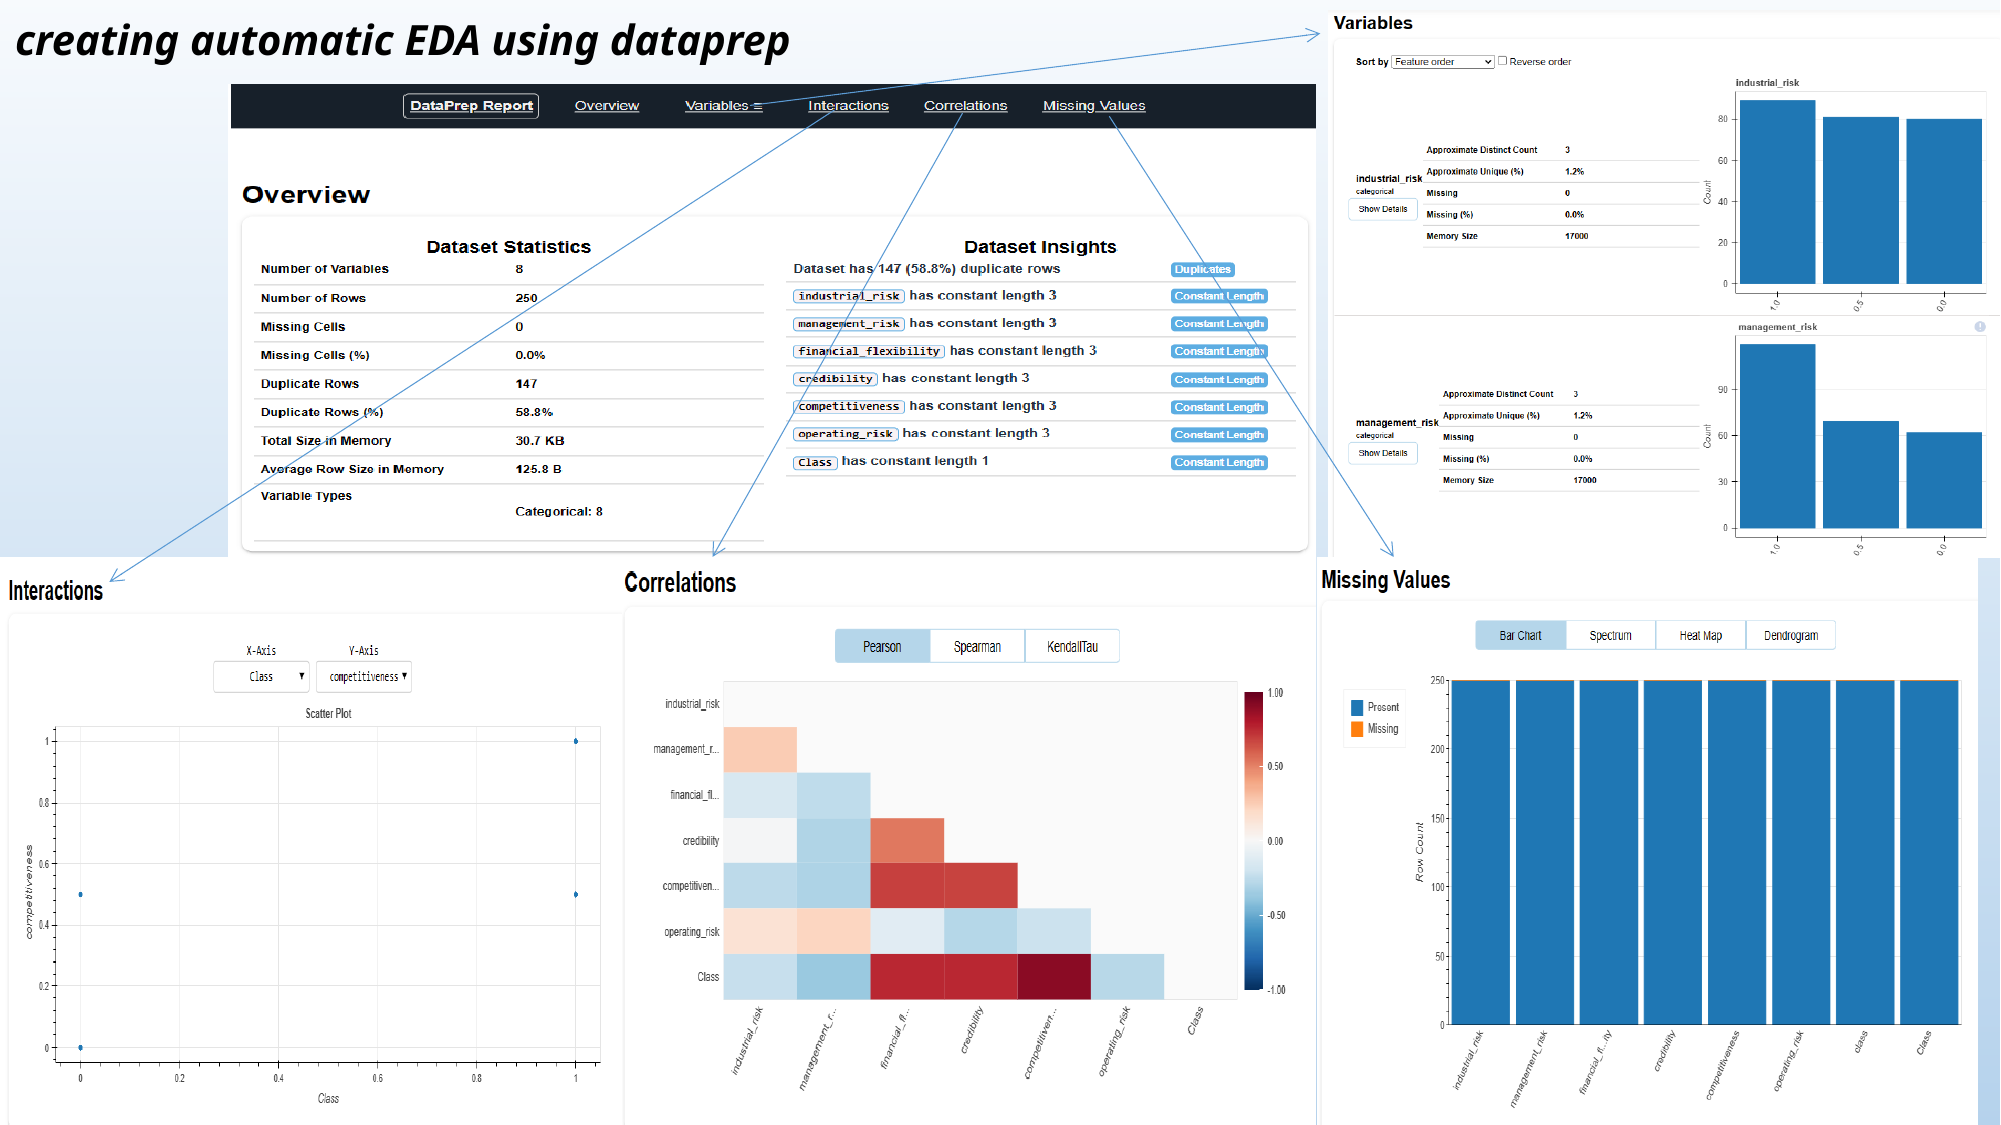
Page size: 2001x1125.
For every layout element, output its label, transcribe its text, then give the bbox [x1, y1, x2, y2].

picture [0, 557, 1316, 1125]
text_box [109, 109, 835, 582]
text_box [1109, 116, 1394, 557]
title creating automatic EDA using dataprep [0, 0, 835, 85]
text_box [712, 113, 963, 557]
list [1328, 10, 2000, 558]
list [228, 84, 1316, 557]
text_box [749, 33, 1321, 106]
picture [1317, 557, 1978, 1125]
